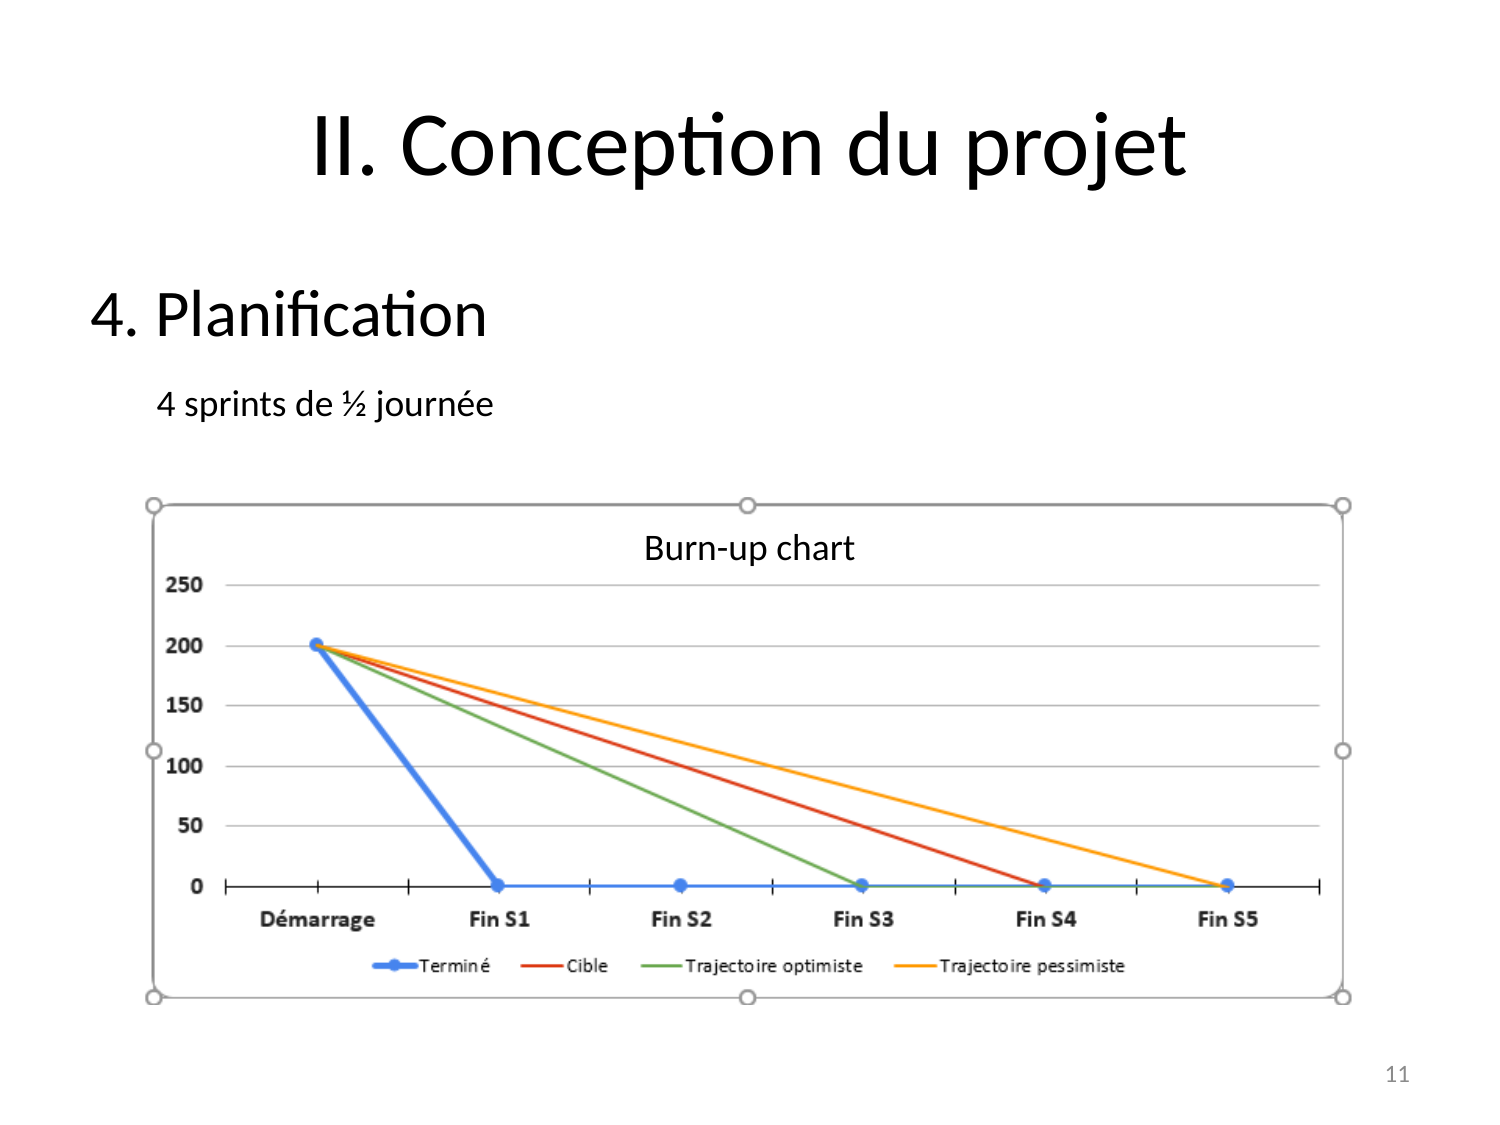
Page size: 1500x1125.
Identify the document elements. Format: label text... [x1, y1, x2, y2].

text_box 4 sprints de ½ journée [141, 371, 851, 432]
list 4. Planification [75, 262, 1425, 1005]
picture [141, 496, 1359, 1006]
title II. Conception du projet [75, 45, 1425, 233]
slide_number 11 [1074, 1042, 1425, 1103]
